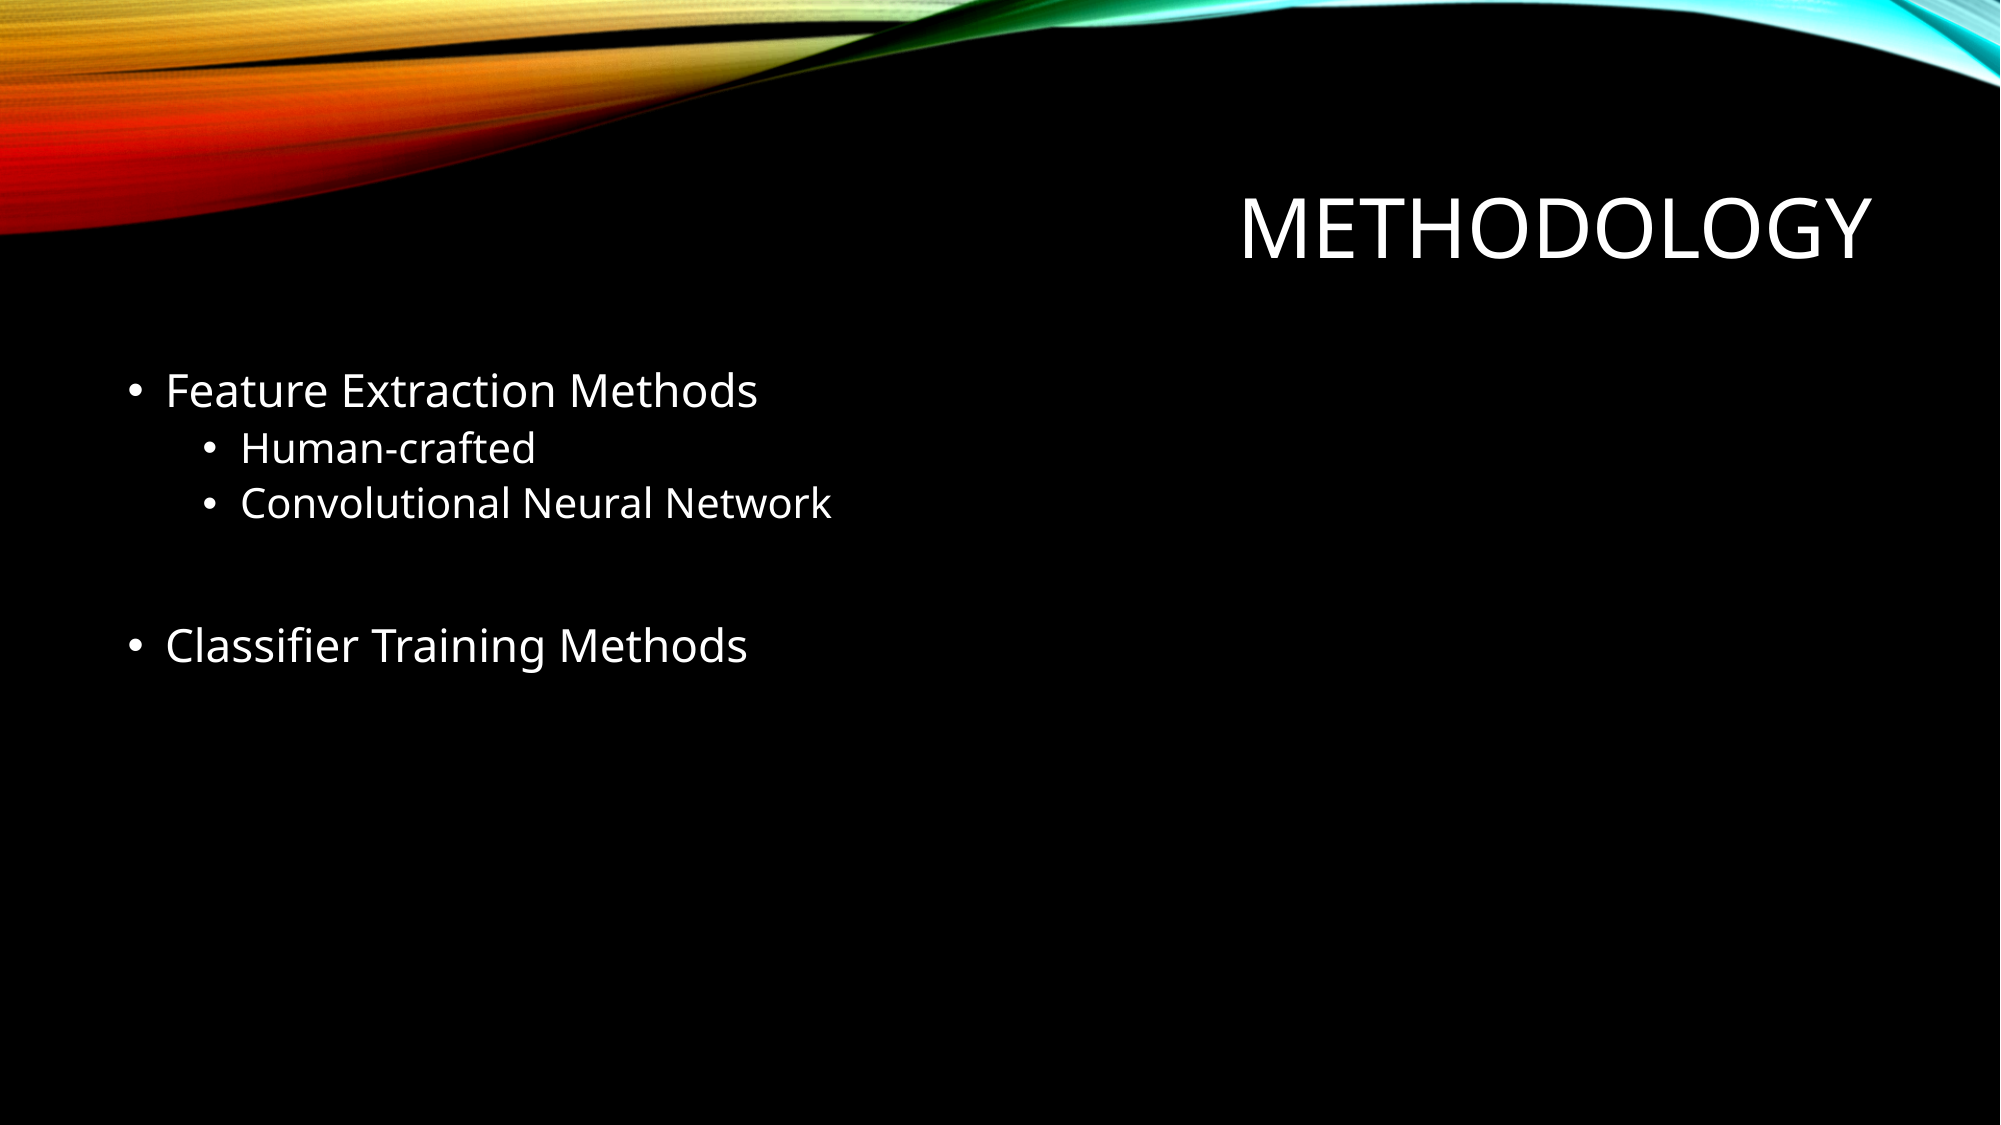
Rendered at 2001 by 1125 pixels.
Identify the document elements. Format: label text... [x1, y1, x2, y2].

picture [0, 0, 2000, 237]
title Methodology [474, 125, 1888, 338]
list Feature Extraction Methods Human-crafted Convolutional Neural Network Classifier Training Methods [112, 360, 1888, 1021]
